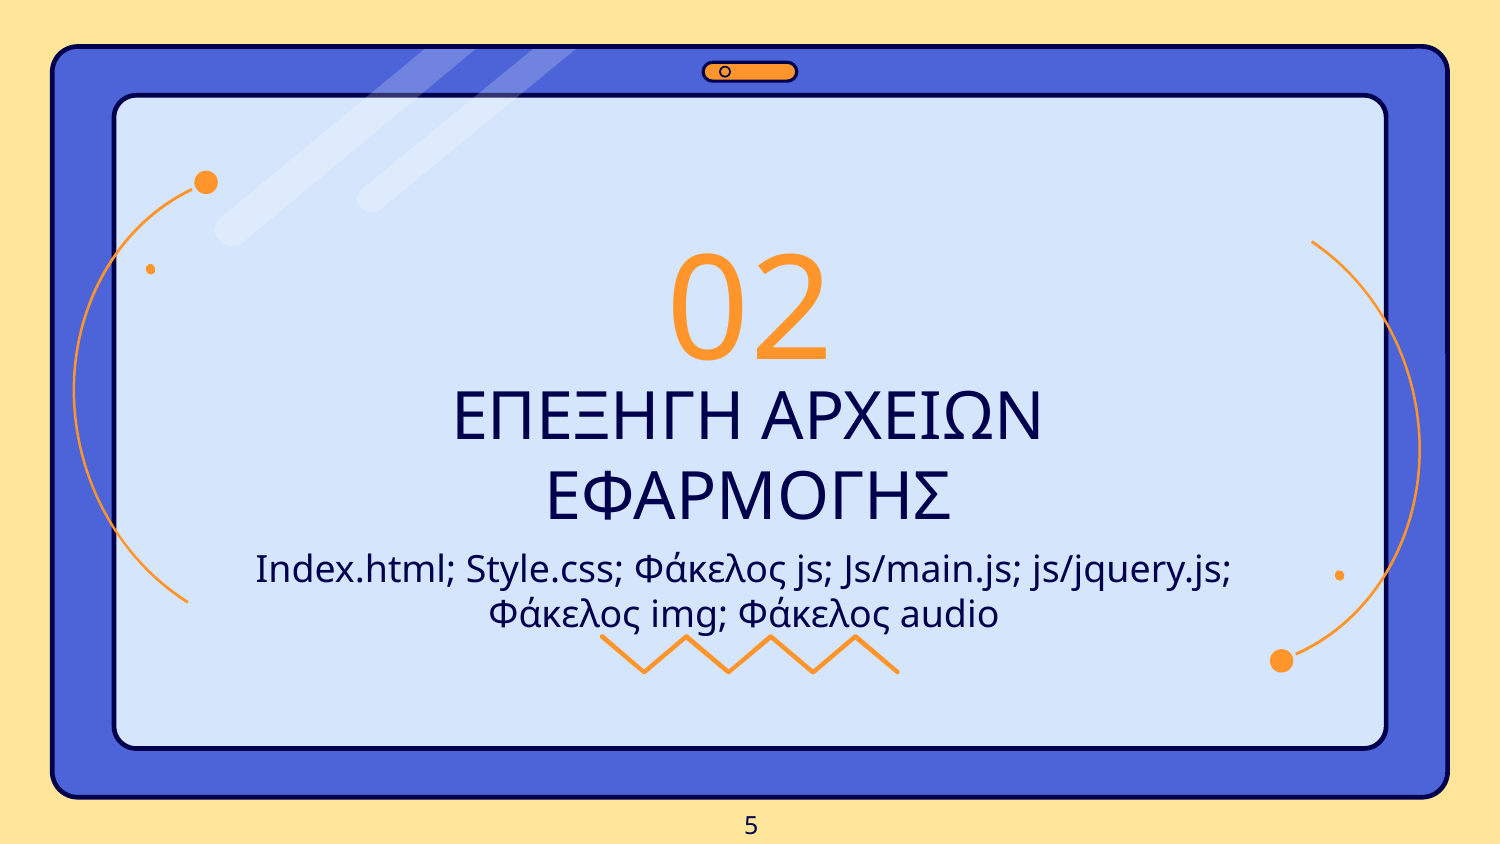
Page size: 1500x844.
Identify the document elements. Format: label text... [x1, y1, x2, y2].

text_box 5 [729, 794, 771, 844]
text_box [599, 634, 900, 675]
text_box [1223, 226, 1451, 671]
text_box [42, 174, 271, 619]
title 02 [408, 243, 1092, 359]
title ΕΠΕΞΗΓΗ ΑΡΧΕΙΩΝ ΕΦΑΡΜΟΓΗΣ [277, 348, 1218, 533]
subtitle Index.html; Style.css; Φάκελος js; Js/main.js; js/jquery.js; Φάκελος img; Φάκελος audio [275, 545, 1218, 617]
